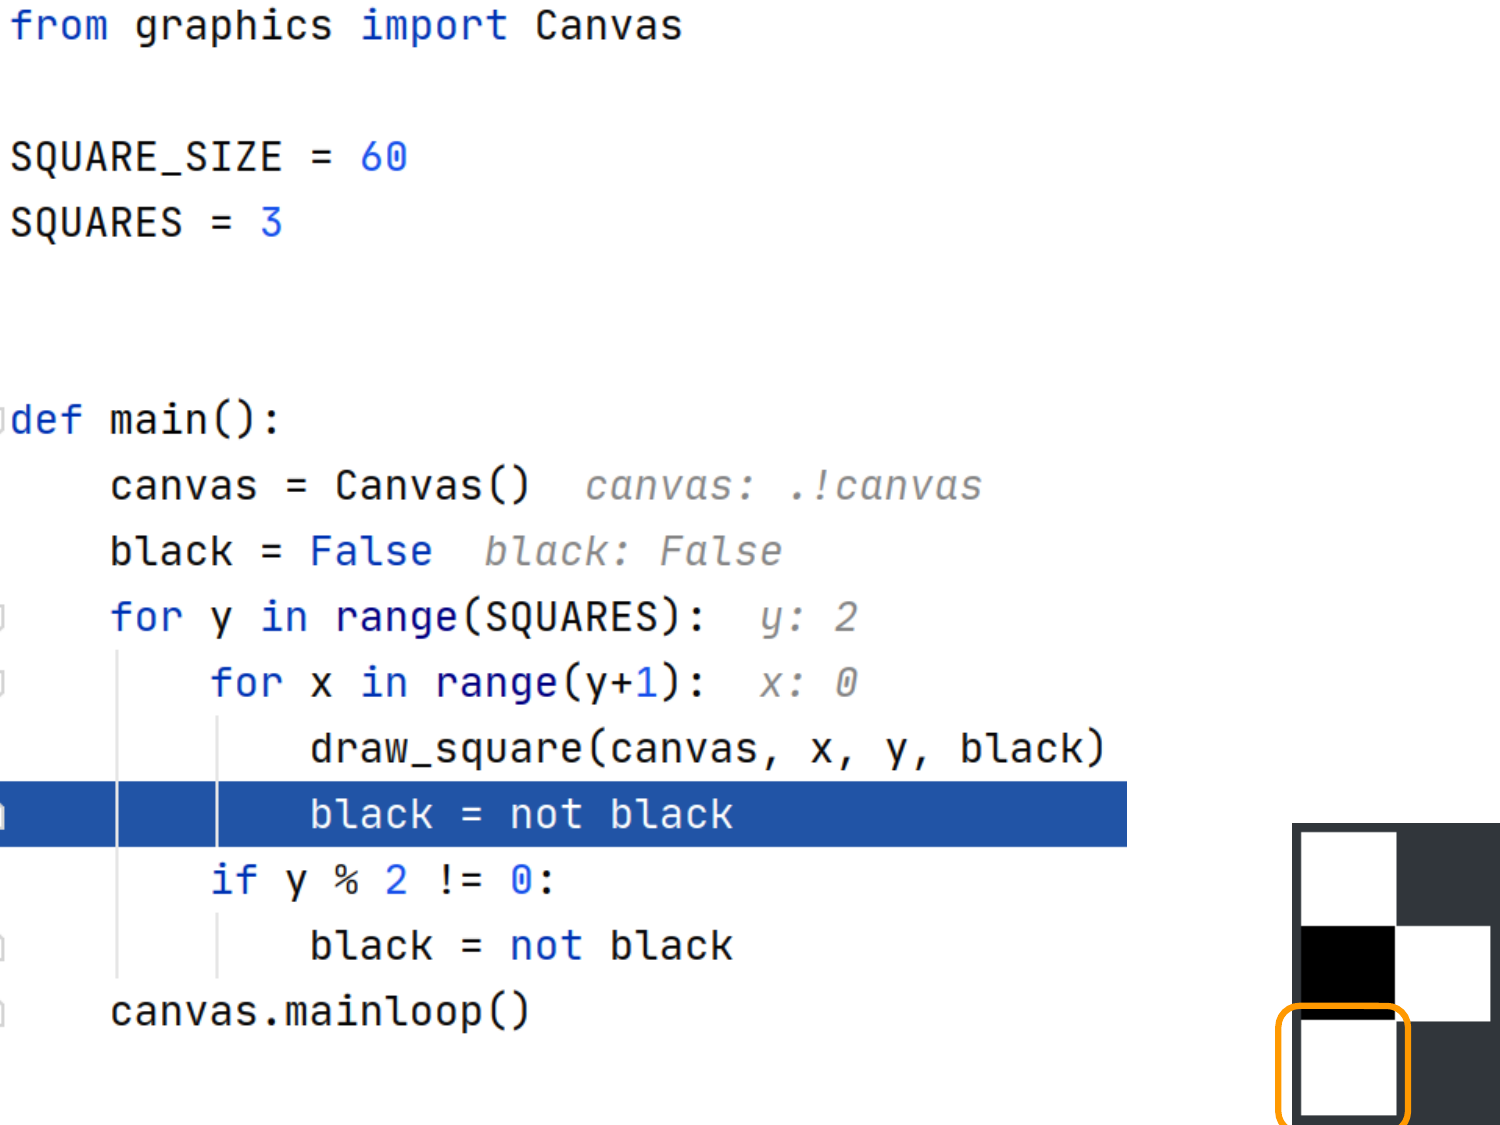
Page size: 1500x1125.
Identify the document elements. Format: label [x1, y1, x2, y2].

text_box [1278, 1010, 1286, 1125]
picture [1291, 823, 1500, 1125]
picture [0, 0, 1127, 1046]
